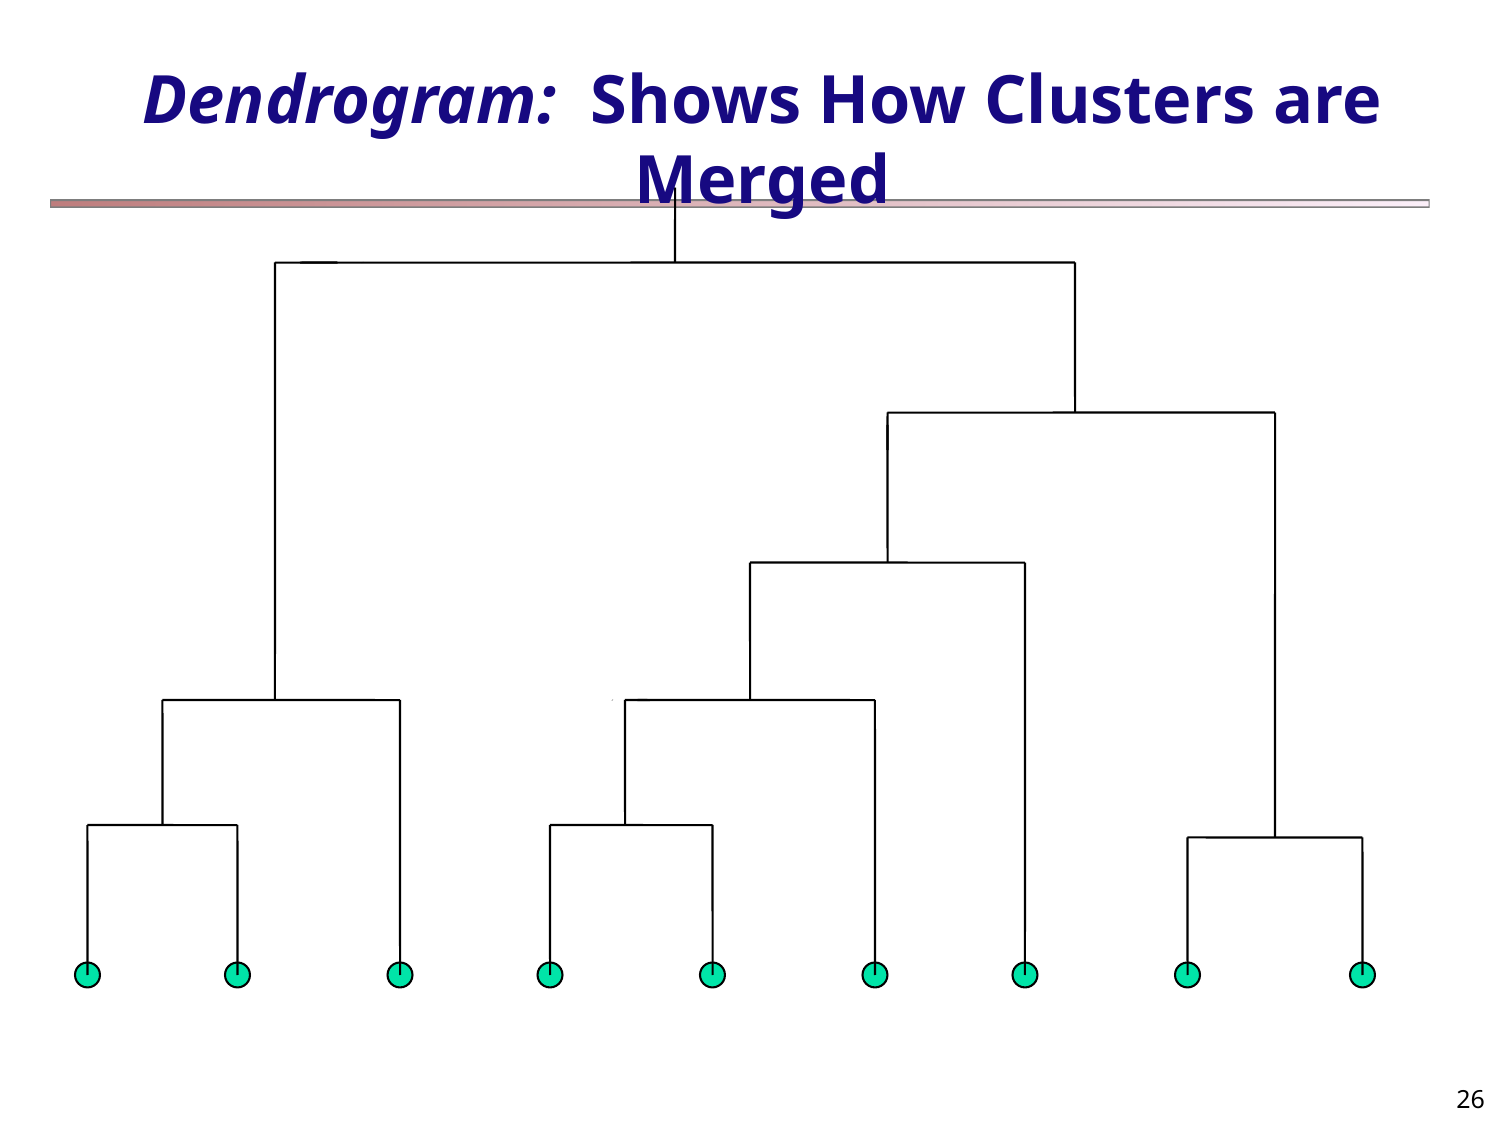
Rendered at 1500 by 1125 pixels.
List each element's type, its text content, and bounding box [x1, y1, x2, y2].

text_box [1012, 962, 1038, 988]
text_box [699, 962, 725, 988]
text_box [387, 962, 413, 988]
text_box [1175, 962, 1201, 988]
text_box Dendrogram: Shows How Clusters are Merged [0, 49, 1500, 225]
text_box [537, 962, 563, 988]
text_box [225, 962, 250, 988]
text_box [862, 962, 888, 988]
text_box [1350, 962, 1375, 988]
slide_number 26 [1187, 1062, 1500, 1125]
text_box [75, 962, 100, 988]
